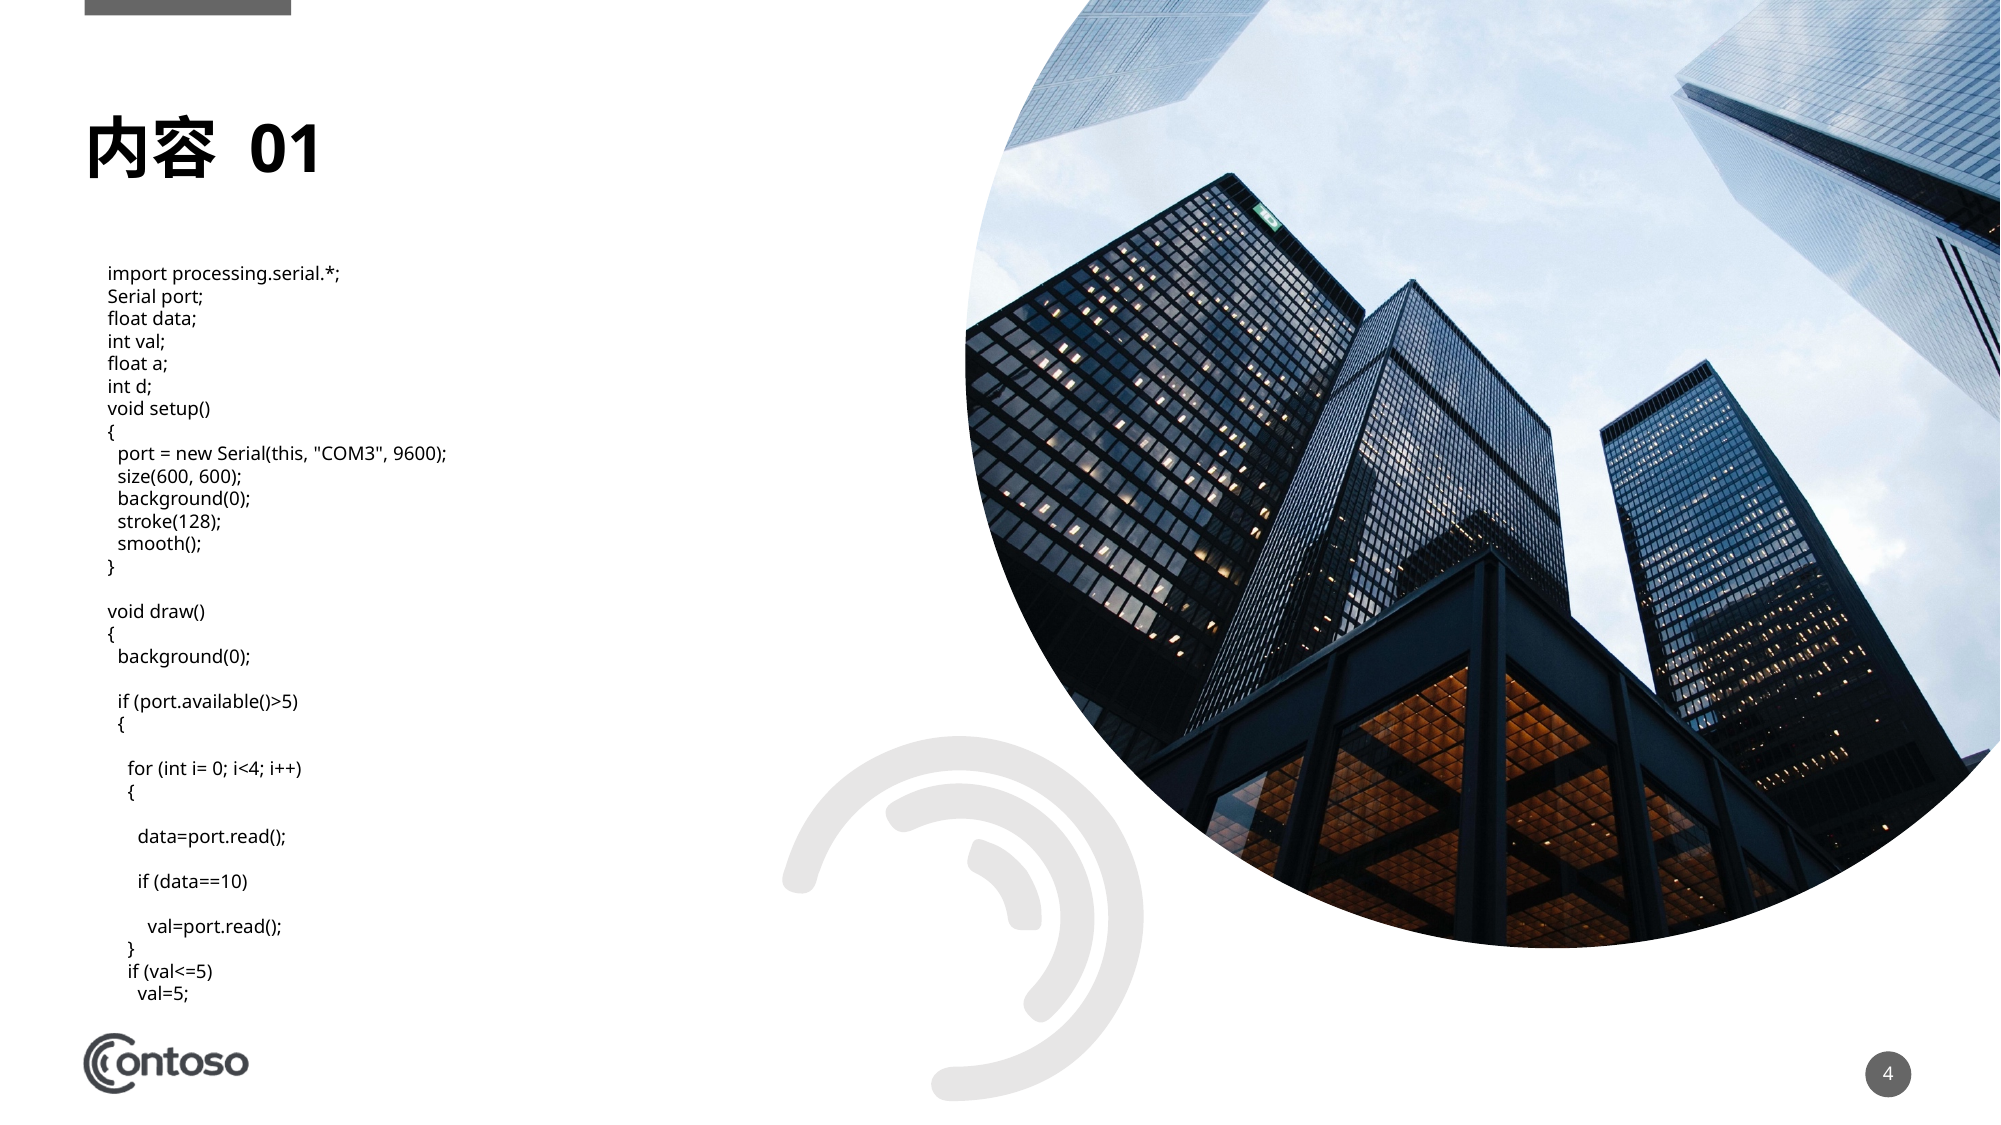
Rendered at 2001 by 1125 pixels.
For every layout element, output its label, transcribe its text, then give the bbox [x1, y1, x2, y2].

picture [965, 0, 2000, 949]
list import processing.serial.*; Serial port; float data; int val; float a; int d; void setup() { port = new Serial(this, "COM3", 9600); size(600, 600); background(0); stroke(128); smooth(); } void draw() { background(0); if (port.available()>5) { for (int i= 0; i<4; i++) { data=port.read(); if (data==10) val=port.read(); } if (val<=5) val=5; [107, 300, 810, 1018]
title 内容 01 [84, 81, 895, 300]
slide_number 4 [1864, 1059, 1913, 1090]
